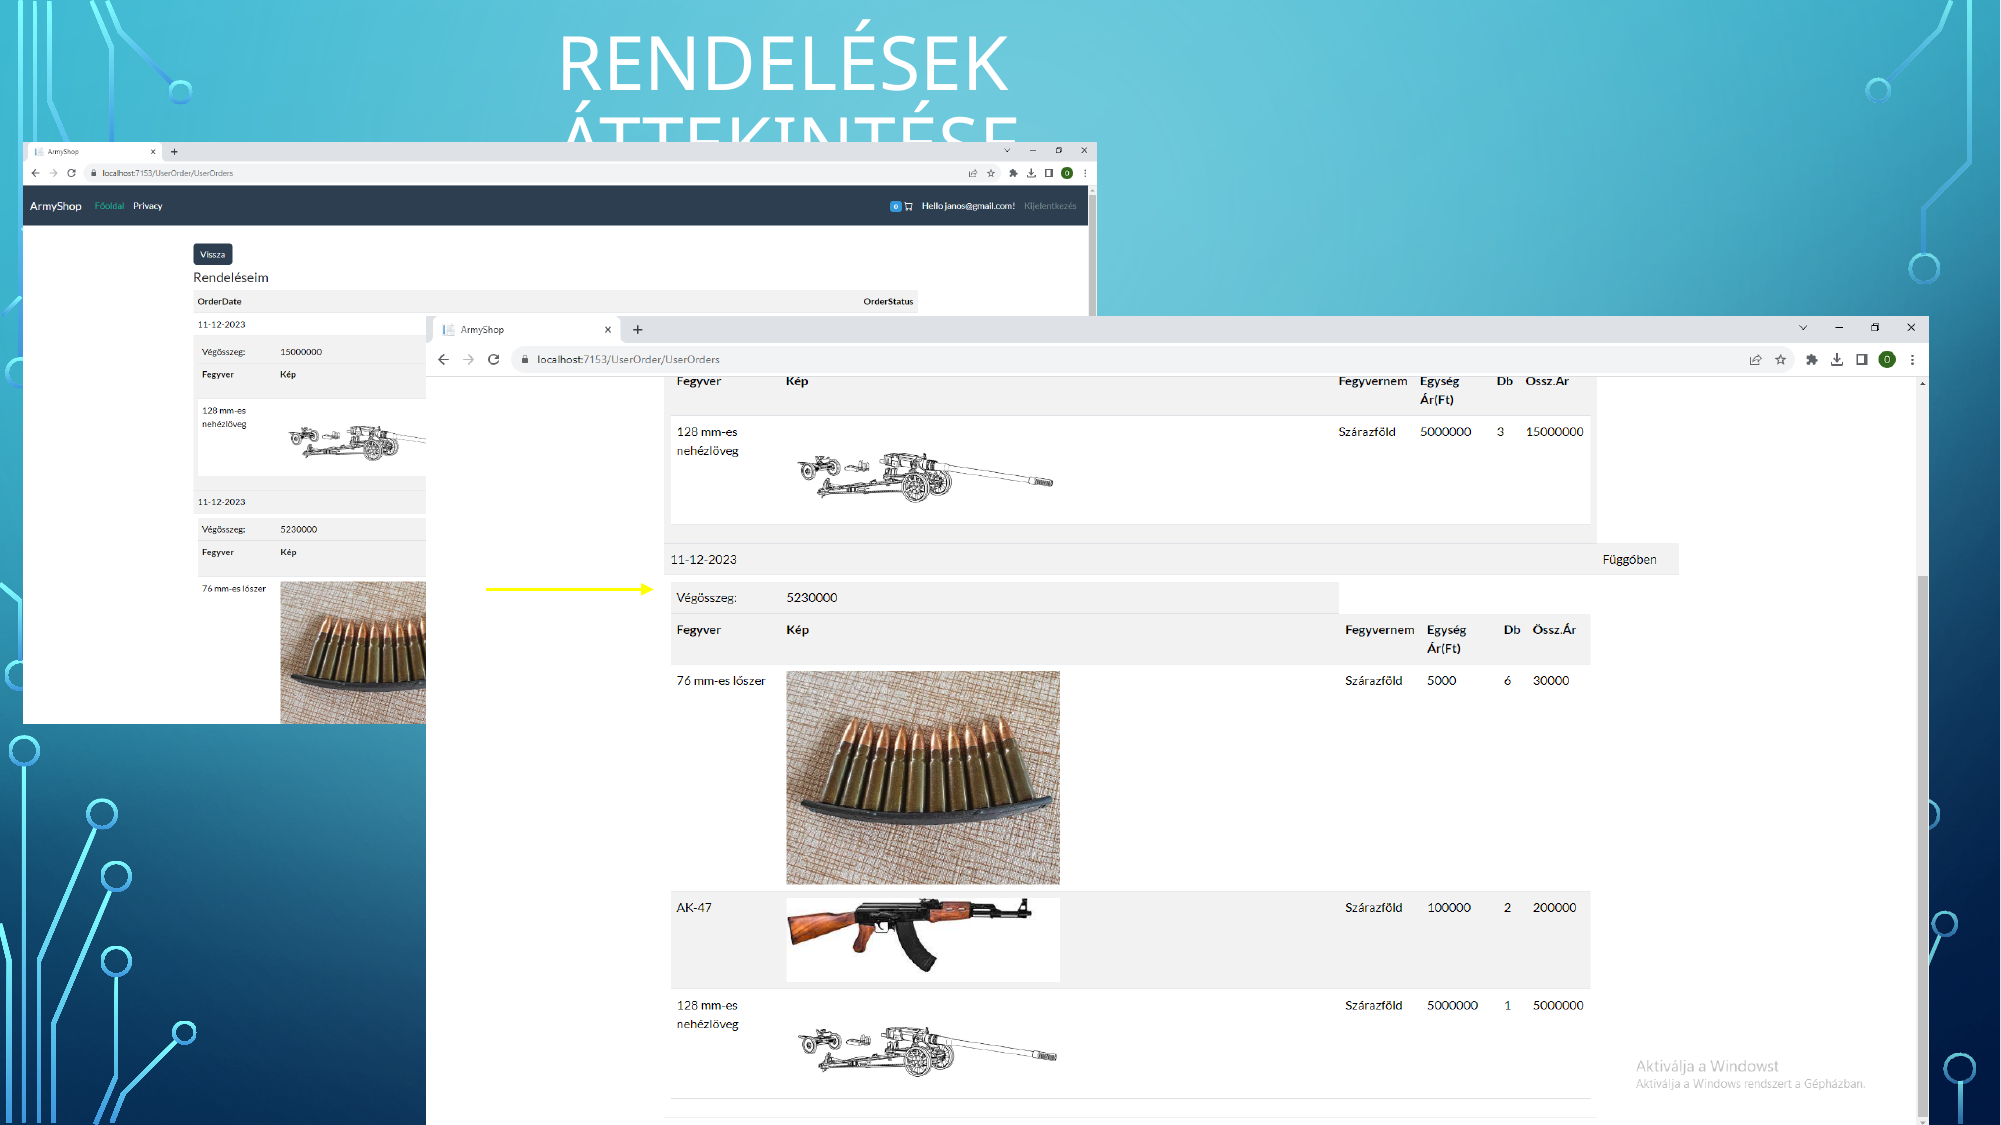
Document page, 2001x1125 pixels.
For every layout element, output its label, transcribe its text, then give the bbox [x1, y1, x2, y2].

picture [426, 316, 1929, 1125]
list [23, 142, 1097, 724]
title Rendelések áttekintése [541, 28, 1355, 186]
